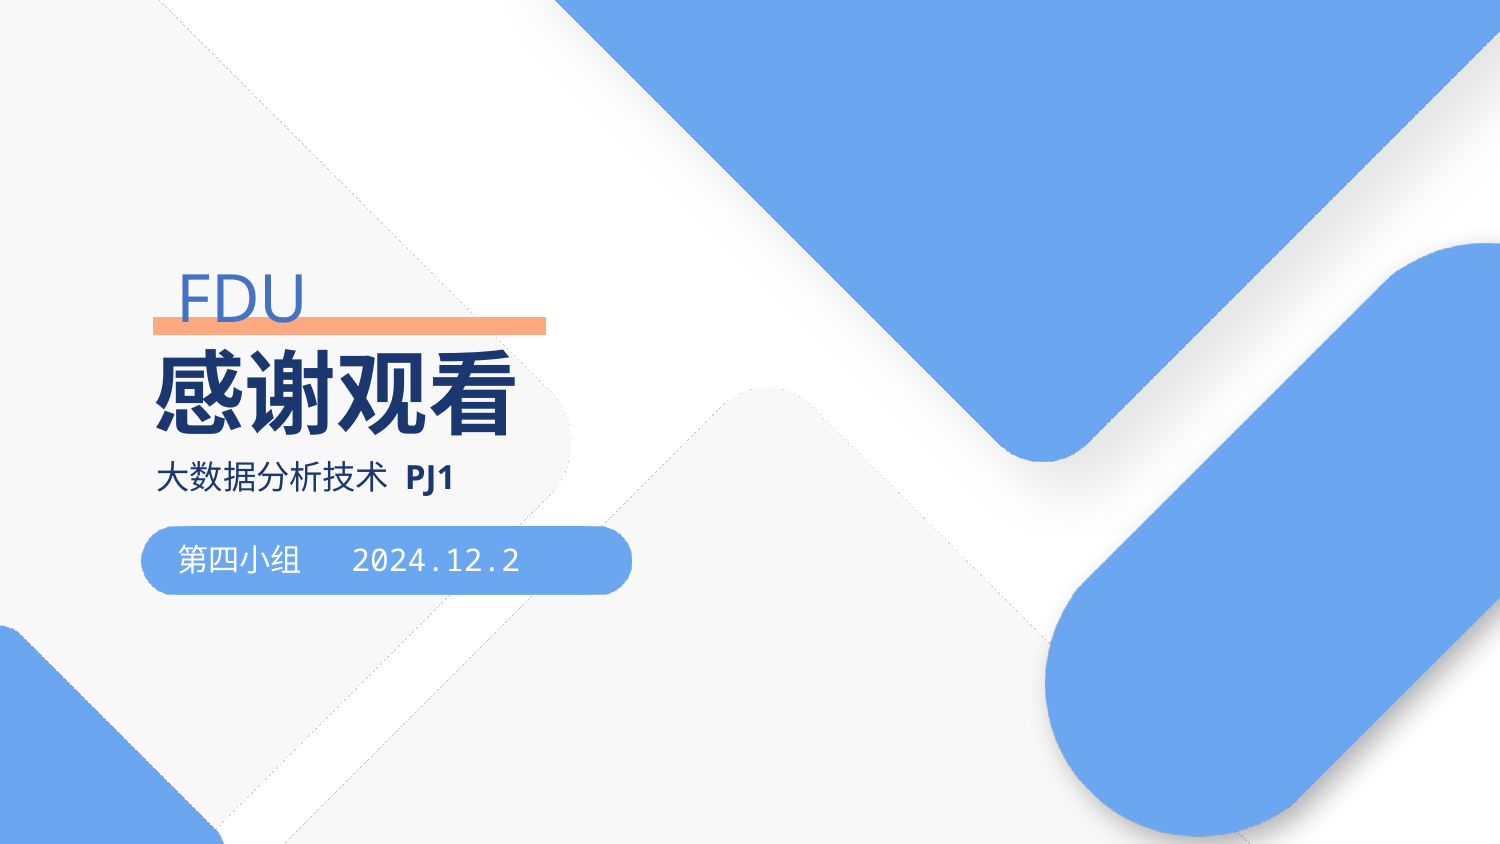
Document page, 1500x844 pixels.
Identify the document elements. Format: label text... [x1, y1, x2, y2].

picture [0, 0, 1500, 844]
text_box 感谢观看 [410, 338, 767, 451]
text_box 大数据分析技术 PJ1 [410, 454, 878, 502]
picture [674, 363, 858, 454]
